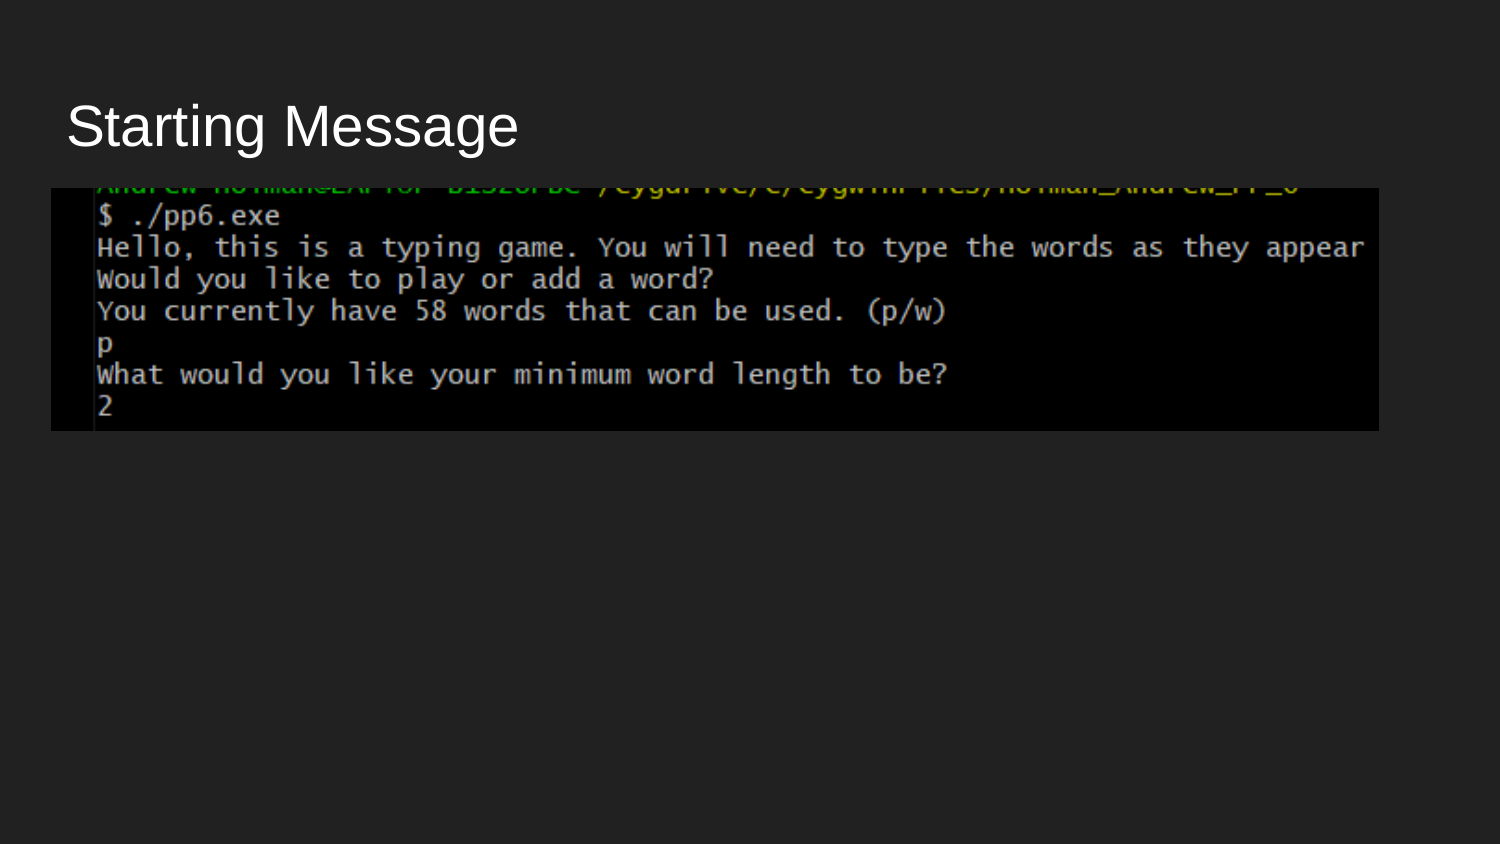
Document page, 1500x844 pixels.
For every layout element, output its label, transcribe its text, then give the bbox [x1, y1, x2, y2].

picture [50, 188, 1380, 431]
title Starting Message [51, 72, 1449, 167]
